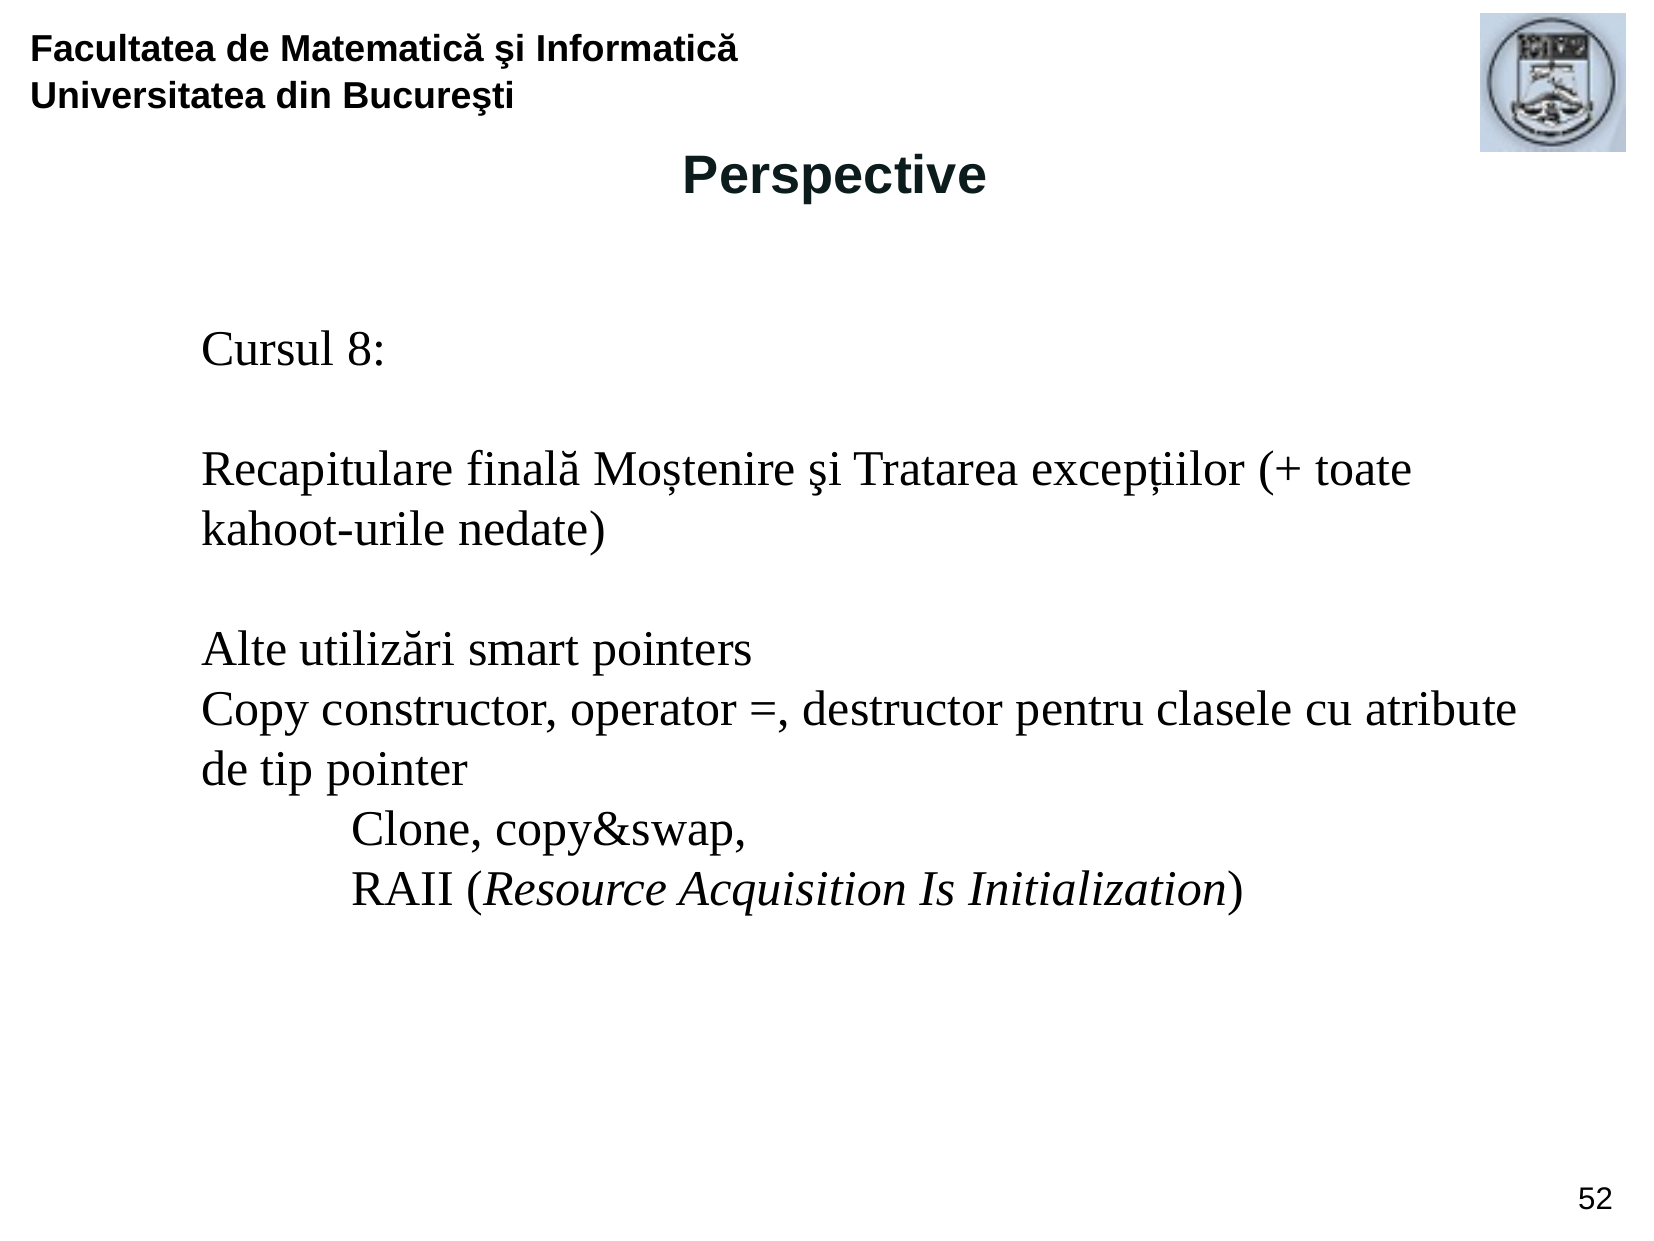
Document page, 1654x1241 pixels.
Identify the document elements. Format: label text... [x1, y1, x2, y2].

picture [1480, 13, 1626, 152]
text_box Facultatea de Matematică şi Informatică Universitatea din Bucureşti [13, 13, 841, 122]
text_box Perspective [380, 137, 1290, 205]
text_box 52 [1515, 1158, 1630, 1225]
text_box Cursul 8: Recapitulare finală Moștenire şi Tratarea excepțiilor (+ toate kahoot-urile nedate) Alte utilizări smart pointers Copy constructor, operator =, destructor pentru clasele cu atribute de tip pointer Clone, copy&swap, RAII (Resource Acquisition Is Initialization) [186, 308, 1537, 1064]
